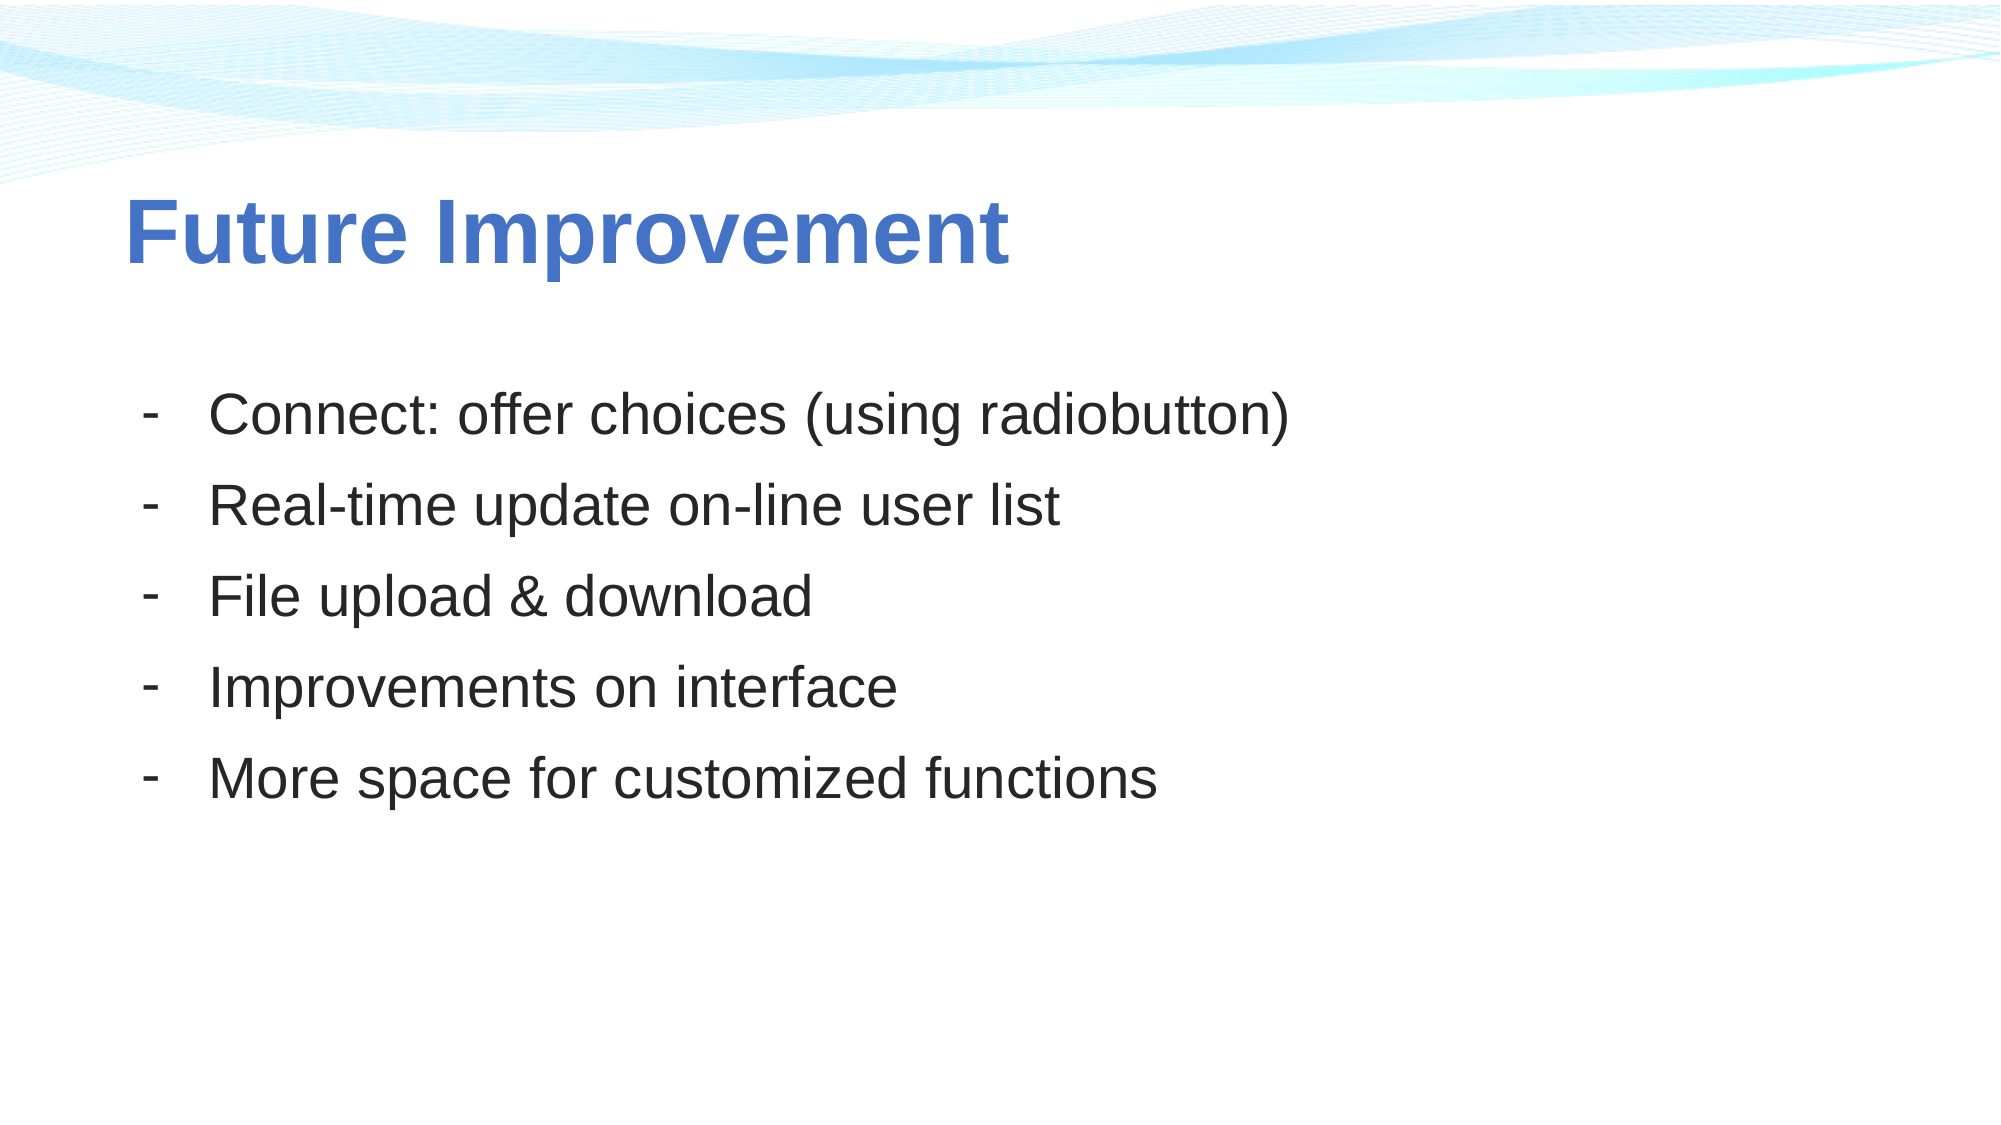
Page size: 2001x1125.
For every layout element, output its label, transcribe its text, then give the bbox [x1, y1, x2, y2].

picture [0, 5, 2000, 342]
title Future Improvement [109, 171, 1891, 274]
list Connect: offer choices (using radiobutton) Real-time update on-line user list File upload & download Improvements on interface More space for customized functions [118, 354, 1949, 869]
